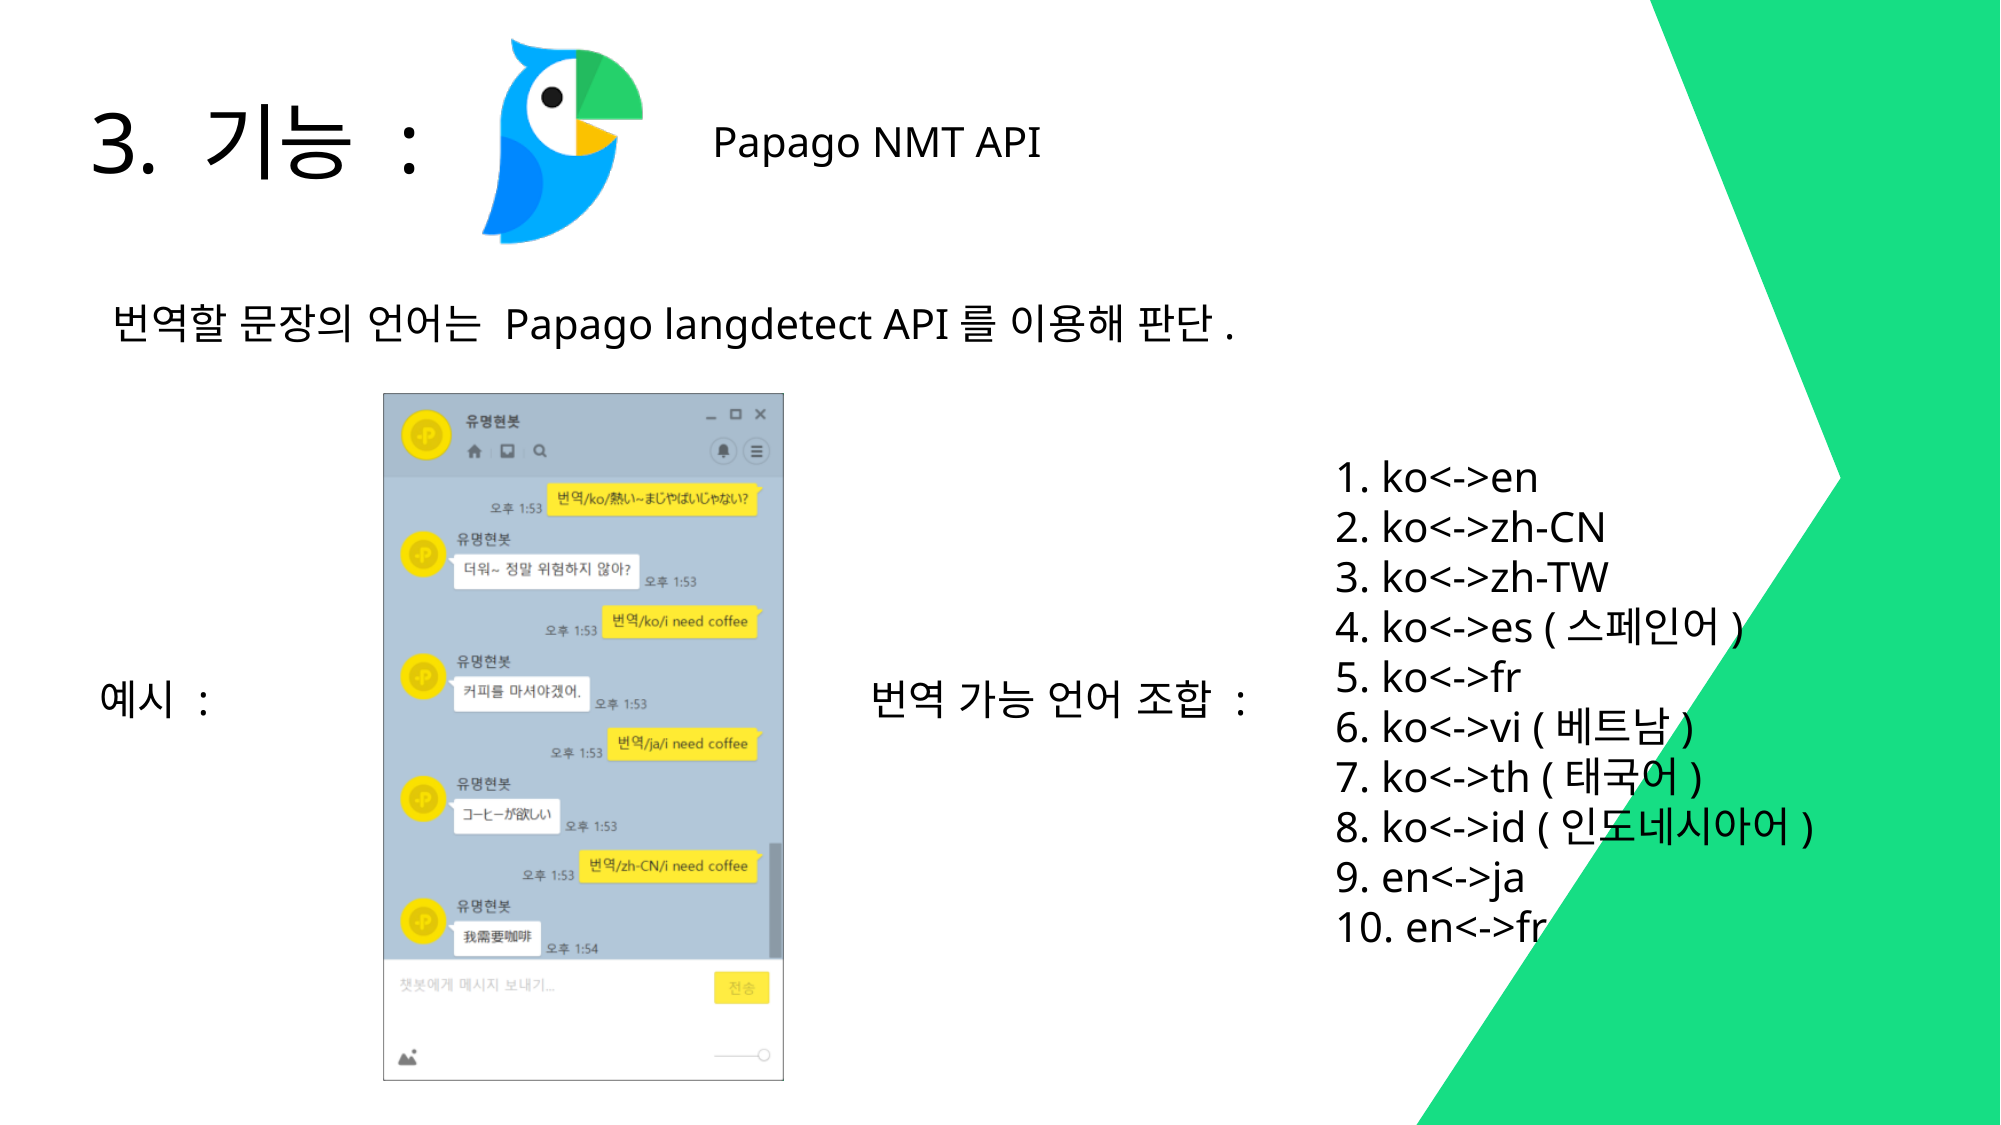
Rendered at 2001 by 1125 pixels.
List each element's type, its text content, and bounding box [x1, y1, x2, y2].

text_box 3. 기능 : [75, 83, 436, 198]
text_box 번역할 문장의 언어는 Papago langdetect API를 이용해 판단. [97, 290, 1251, 355]
text_box 1. ko<->en 2. ko<->zh-CN 3. ko<->zh-TW 4. ko<->es (스페인어) 5. ko<->fr 6. ko<->vi (베트남) 7. ko<->th (태국어) 8. ko<->id (인도네시아어) 9. en<->ja 10. en<->fr [1320, 443, 1416, 959]
picture [383, 393, 784, 1081]
text_box 번역 가능 언어 조합 : [855, 666, 1294, 732]
text_box 예시 : [84, 666, 224, 732]
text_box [1416, 0, 2000, 1125]
picture [450, 29, 675, 254]
text_box Papago NMT API [697, 108, 1057, 174]
